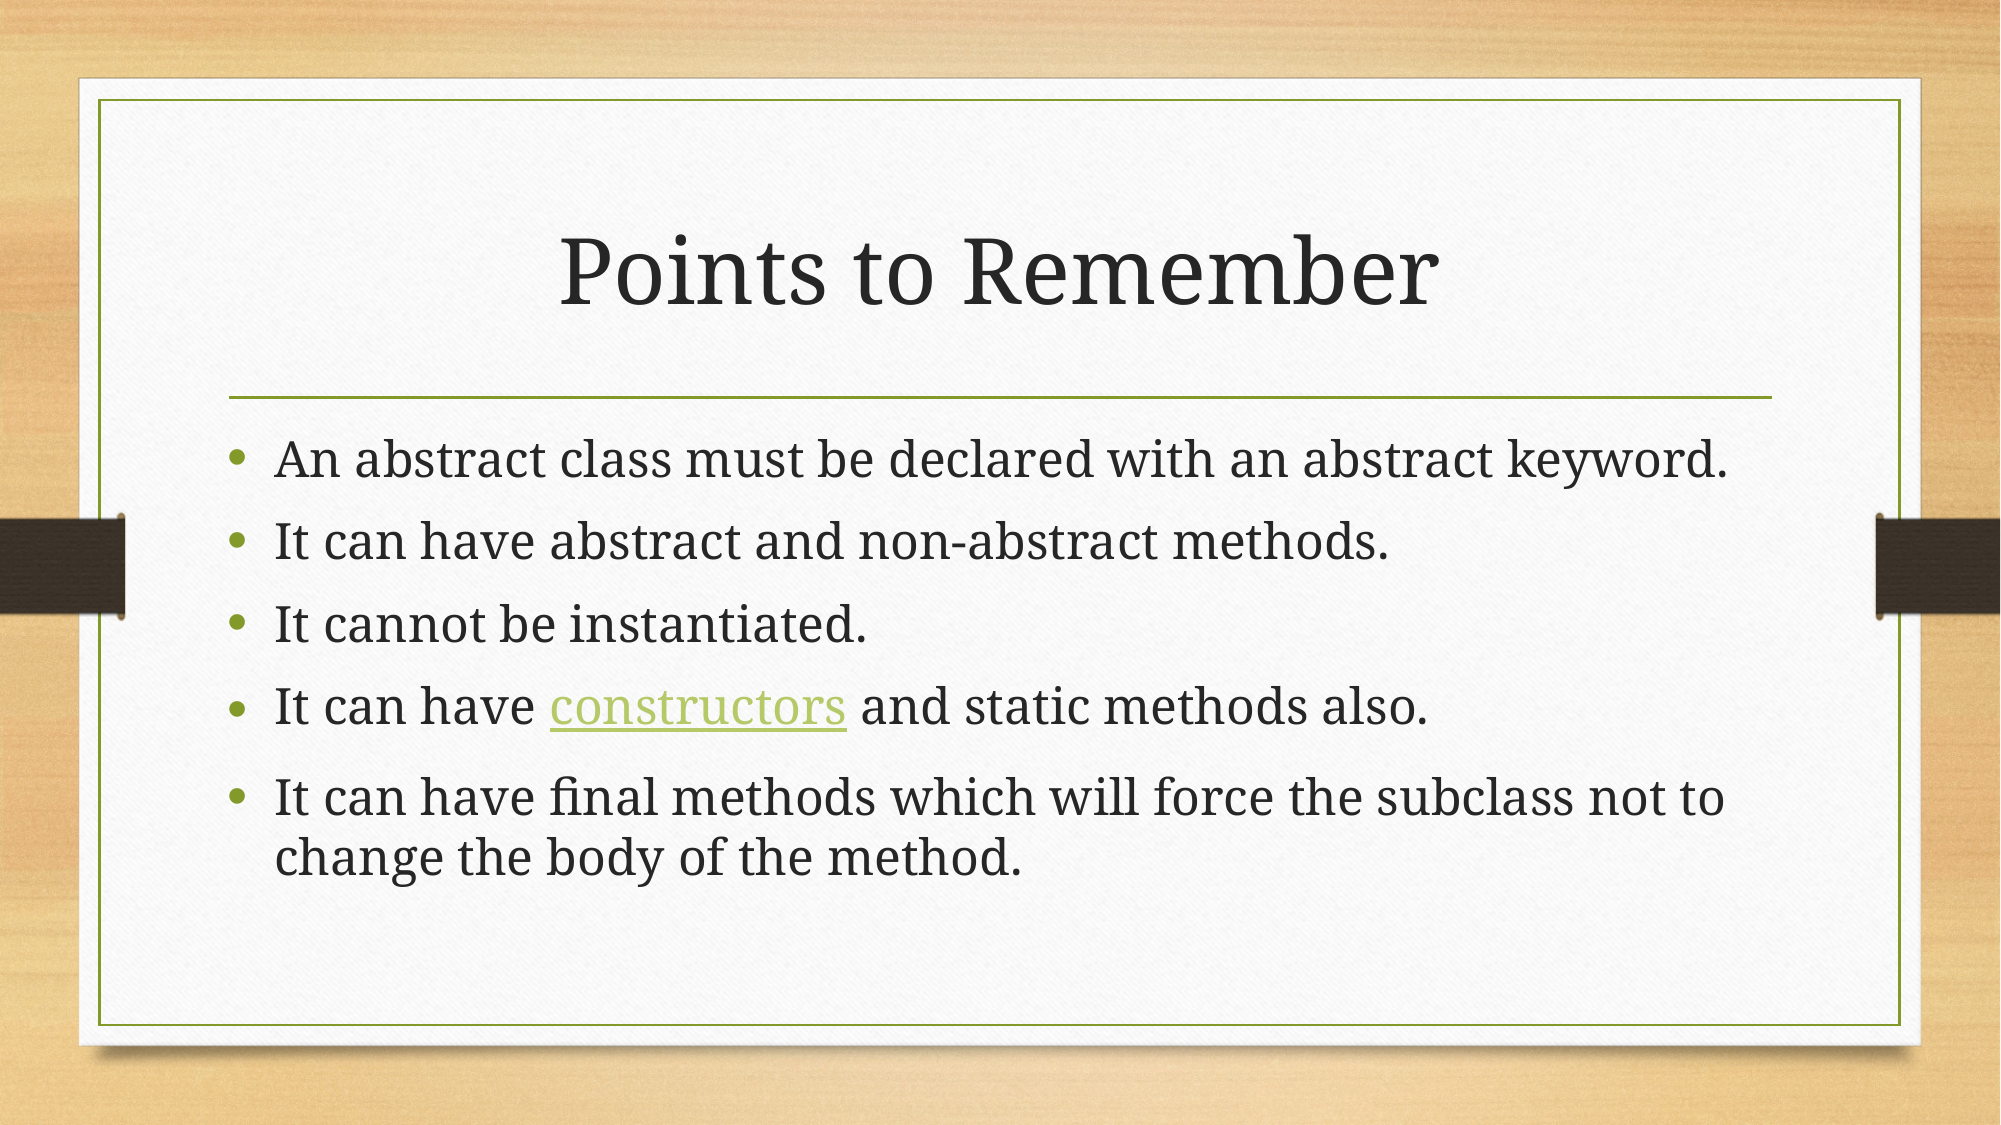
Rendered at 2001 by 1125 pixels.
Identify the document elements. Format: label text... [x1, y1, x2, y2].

title Points to Remember [212, 161, 1788, 375]
list An abstract class must be declared with an abstract keyword. It can have abstract and non-abstract methods. It cannot be instantiated. It can have constructors and static methods also. It can have final methods which will force the subclass not to change the body of the method. [212, 419, 1788, 964]
picture [0, 0, 2001, 1125]
